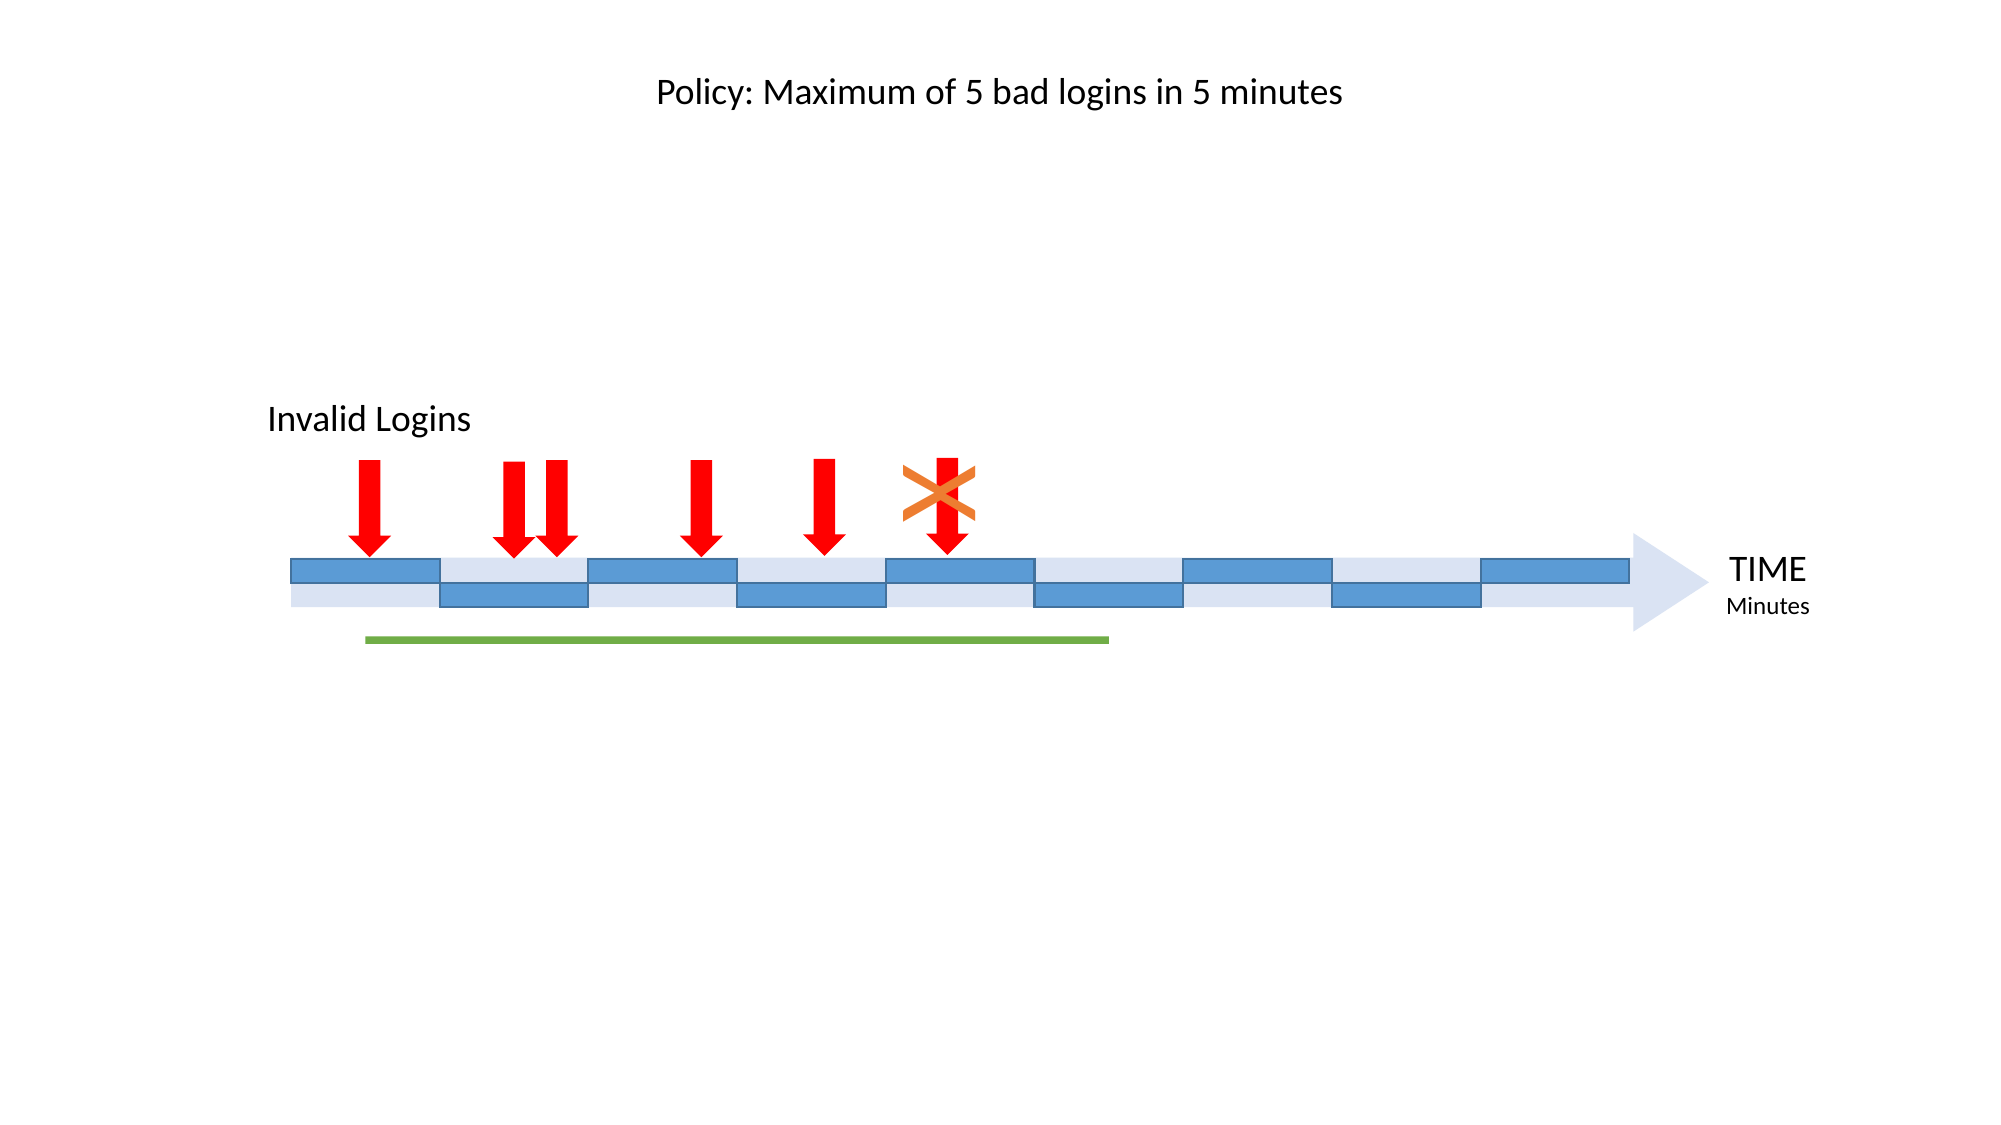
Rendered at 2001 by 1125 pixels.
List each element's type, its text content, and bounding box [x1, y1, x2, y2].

text_box [439, 582, 589, 608]
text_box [871, 448, 1024, 555]
text_box [345, 459, 394, 559]
text_box [1480, 558, 1630, 584]
text_box [364, 635, 1110, 645]
text_box [800, 457, 849, 558]
text_box Invalid Logins [252, 386, 487, 447]
text_box [290, 558, 441, 584]
text_box [1182, 558, 1333, 584]
text_box [1331, 582, 1482, 608]
text_box [587, 558, 738, 584]
text_box [885, 558, 1036, 584]
text_box [532, 459, 581, 559]
text_box [289, 531, 1711, 634]
text_box [1033, 582, 1184, 608]
text_box [736, 582, 887, 608]
text_box [490, 460, 536, 561]
text_box TIME Minutes [1711, 536, 1825, 627]
text_box Policy: Maximum of 5 bad logins in 5 minutes [0, 59, 2000, 120]
text_box [677, 459, 726, 559]
